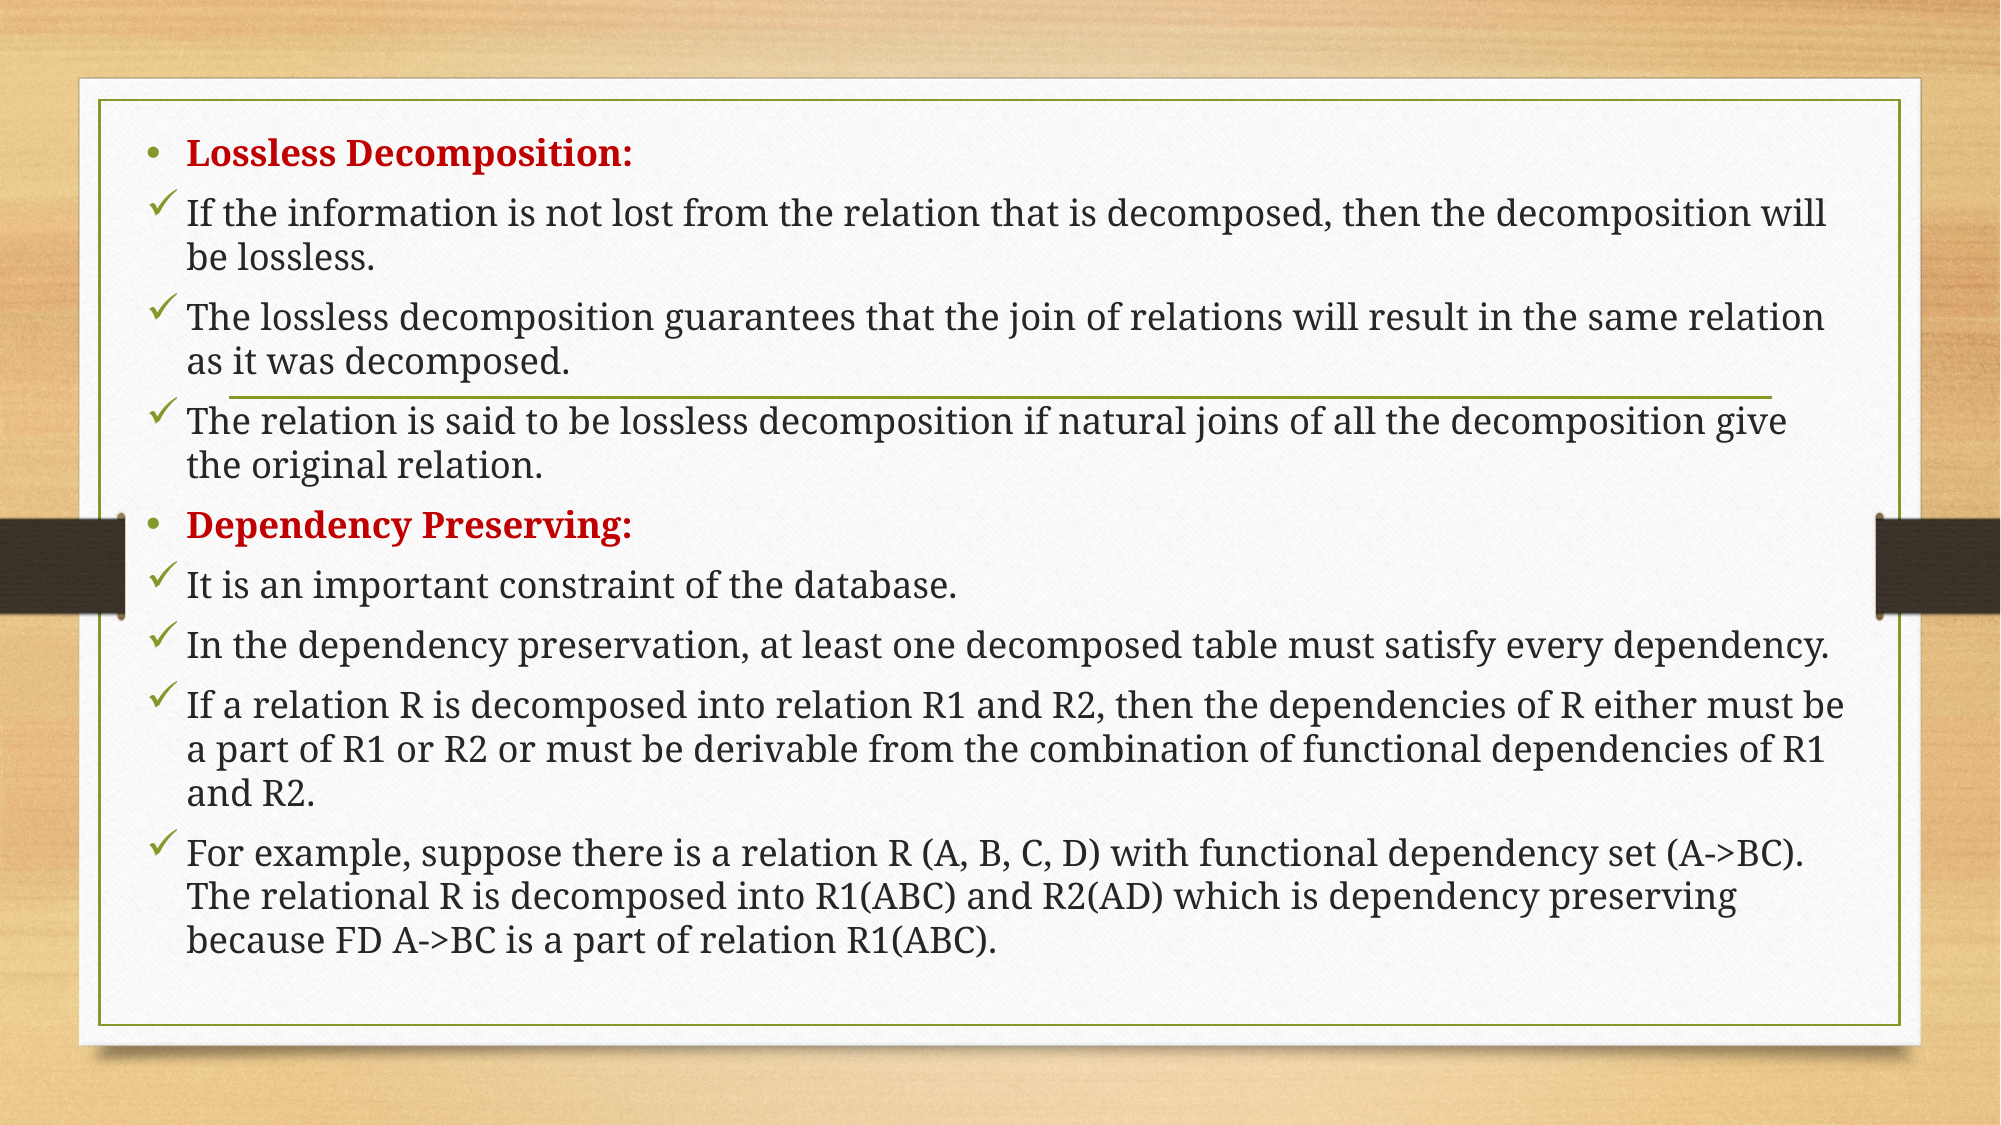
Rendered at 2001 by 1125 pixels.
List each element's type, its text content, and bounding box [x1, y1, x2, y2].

list Lossless Decomposition: If the information is not lost from the relation that is decomposed, then the decomposition will be lossless. The lossless decomposition guarantees that the join of relations will result in the same relation as it was decomposed. The relation is said to be lossless decomposition if natural joins of all the decomposition give the original relation. Dependency Preserving: It is an important constraint of the database. In the dependency preservation, at least one decomposed table must satisfy every dependency. If a relation R is decomposed into relation R1 and R2, then the dependencies of R either must be a part of R1 or R2 or must be derivable from the combination of functional dependencies of R1 and R2. For example, suppose there is a relation R (A, B, C, D) with functional dependency set (A->BC). The relational R is decomposed into R1(ABC) and R2(AD) which is dependency preserving because FD A->BC is a part of relation R1(ABC). [130, 122, 1864, 1008]
picture [0, 0, 2001, 1125]
